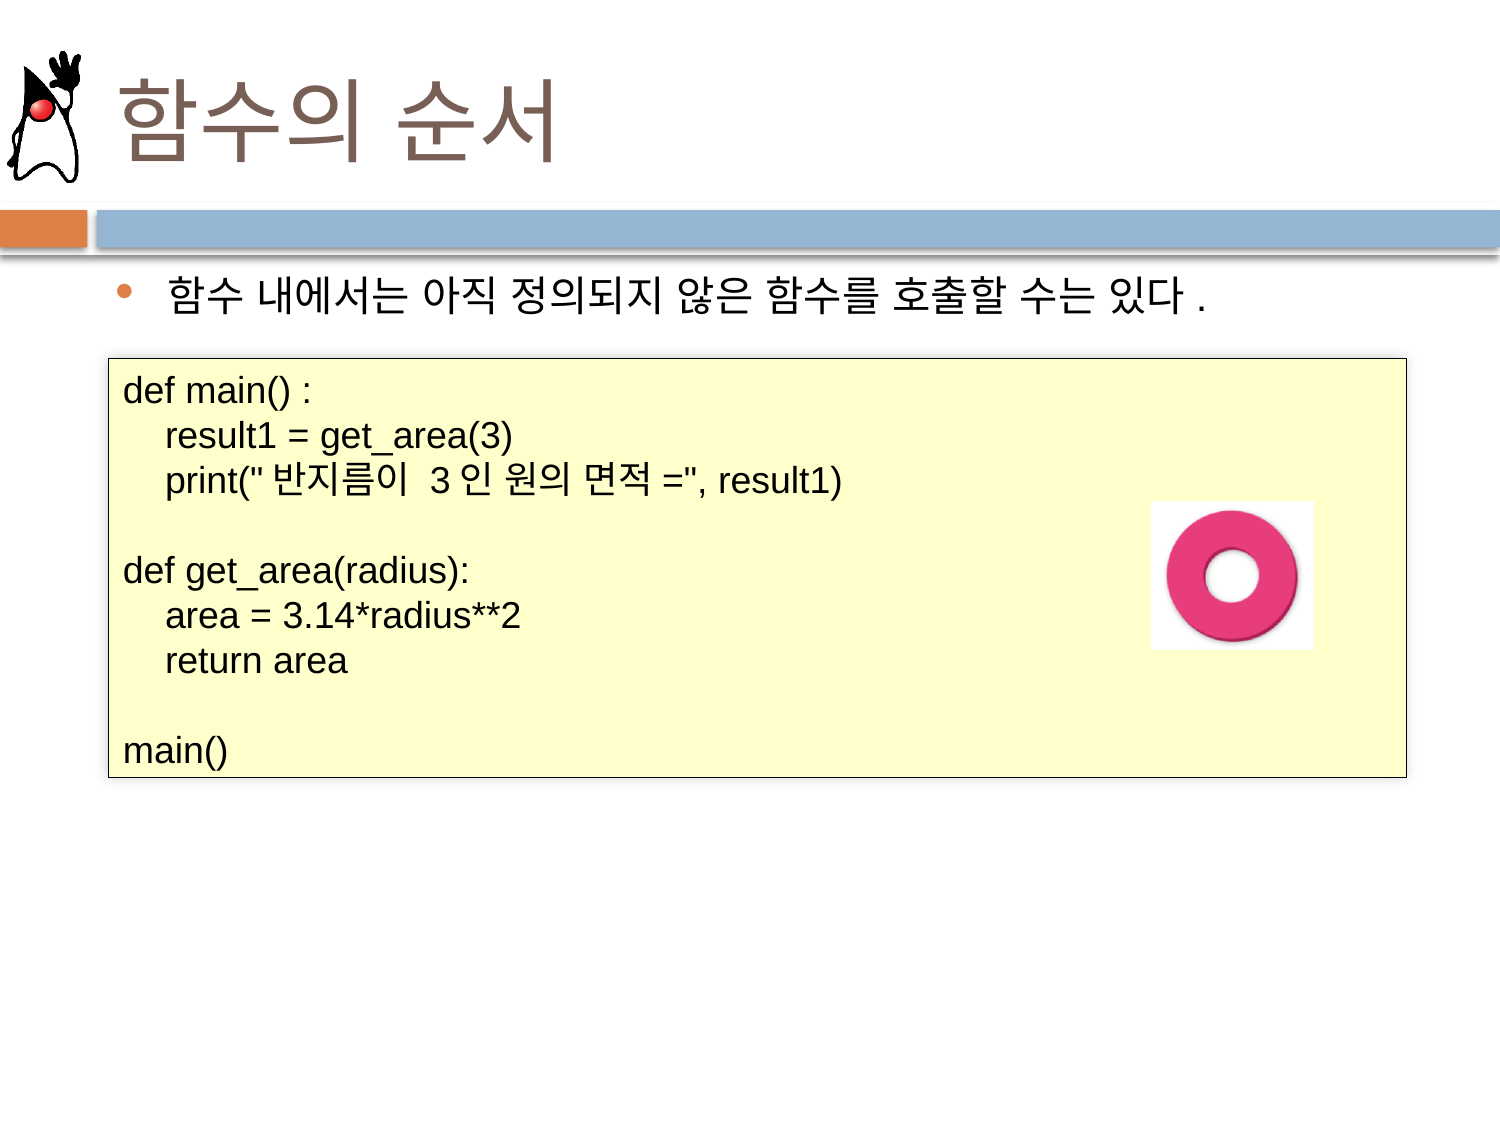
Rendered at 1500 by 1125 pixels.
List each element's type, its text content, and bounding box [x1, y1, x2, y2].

list 함수 내에서는 아직 정의되지 않은 함수를 호출할 수는 있다. [100, 262, 1438, 1000]
title 함수의 순서 [100, 37, 1438, 200]
text_box def main() : result1 = get_area(3) print("반지름이 3인 원의 면적=", result1) def get_area(radius): area = 3.14*radius**2 return area main() [108, 358, 1407, 778]
picture [1150, 501, 1315, 651]
picture [7, 51, 81, 183]
